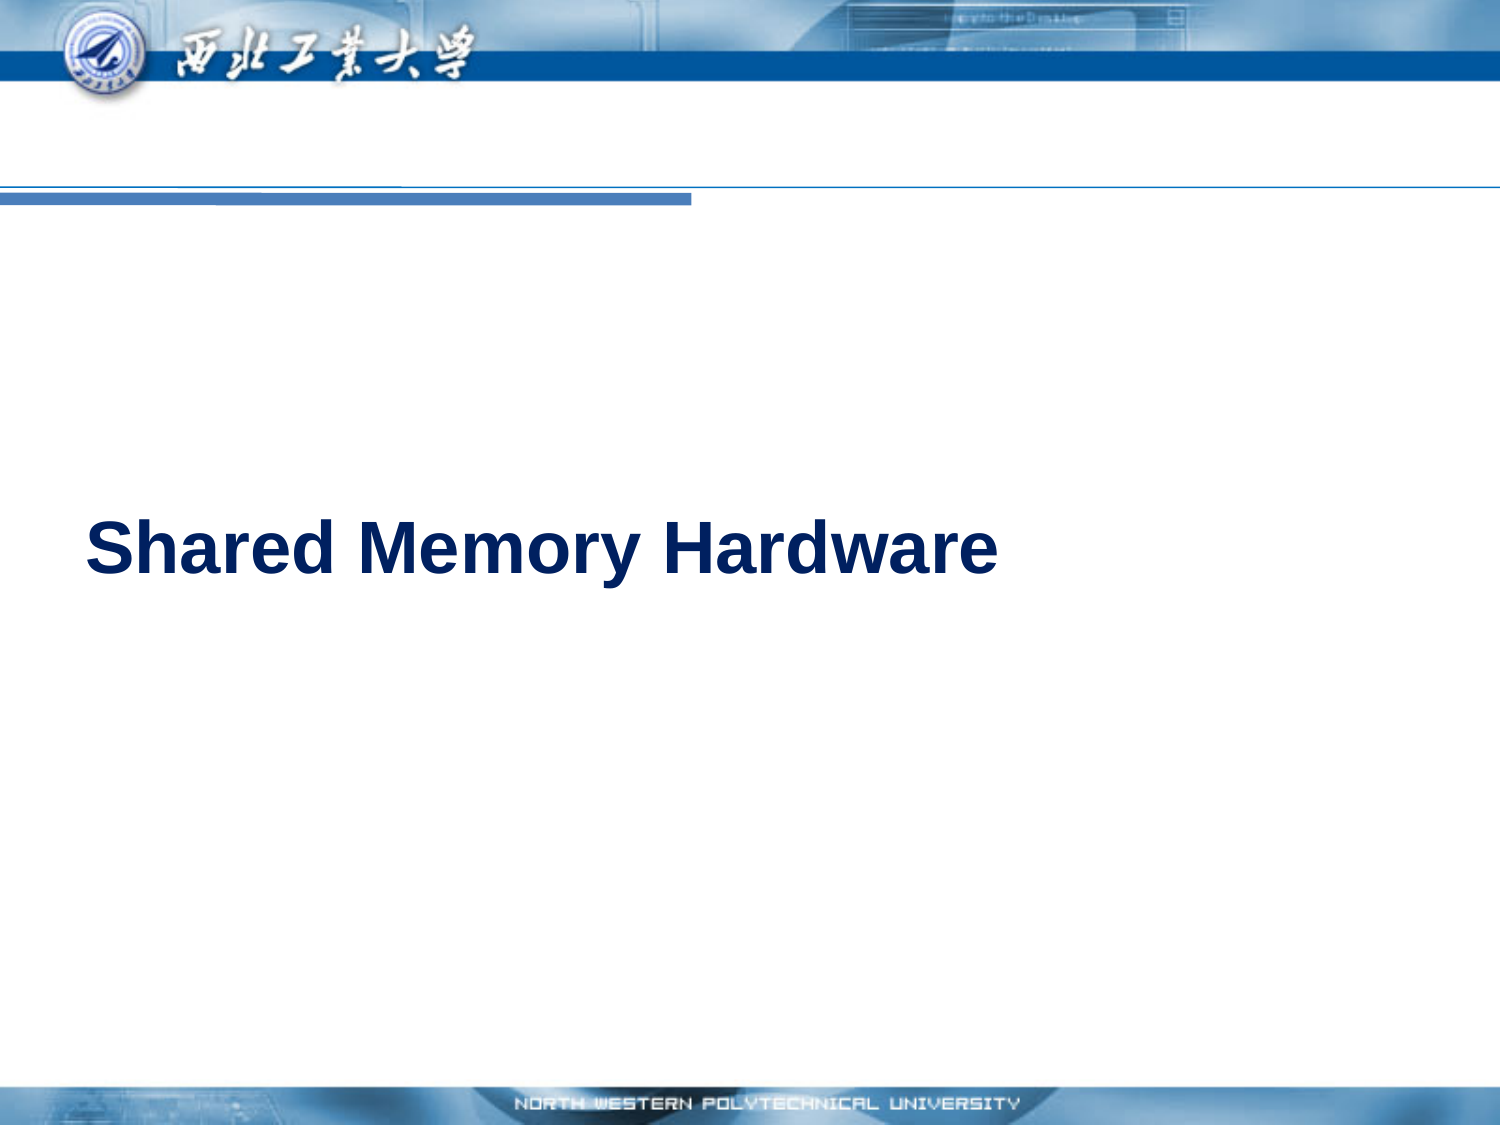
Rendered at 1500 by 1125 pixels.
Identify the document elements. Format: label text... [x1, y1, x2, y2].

list Shared Memory Hardware [70, 492, 1114, 598]
picture [0, 0, 1500, 186]
picture [0, 188, 1500, 1125]
